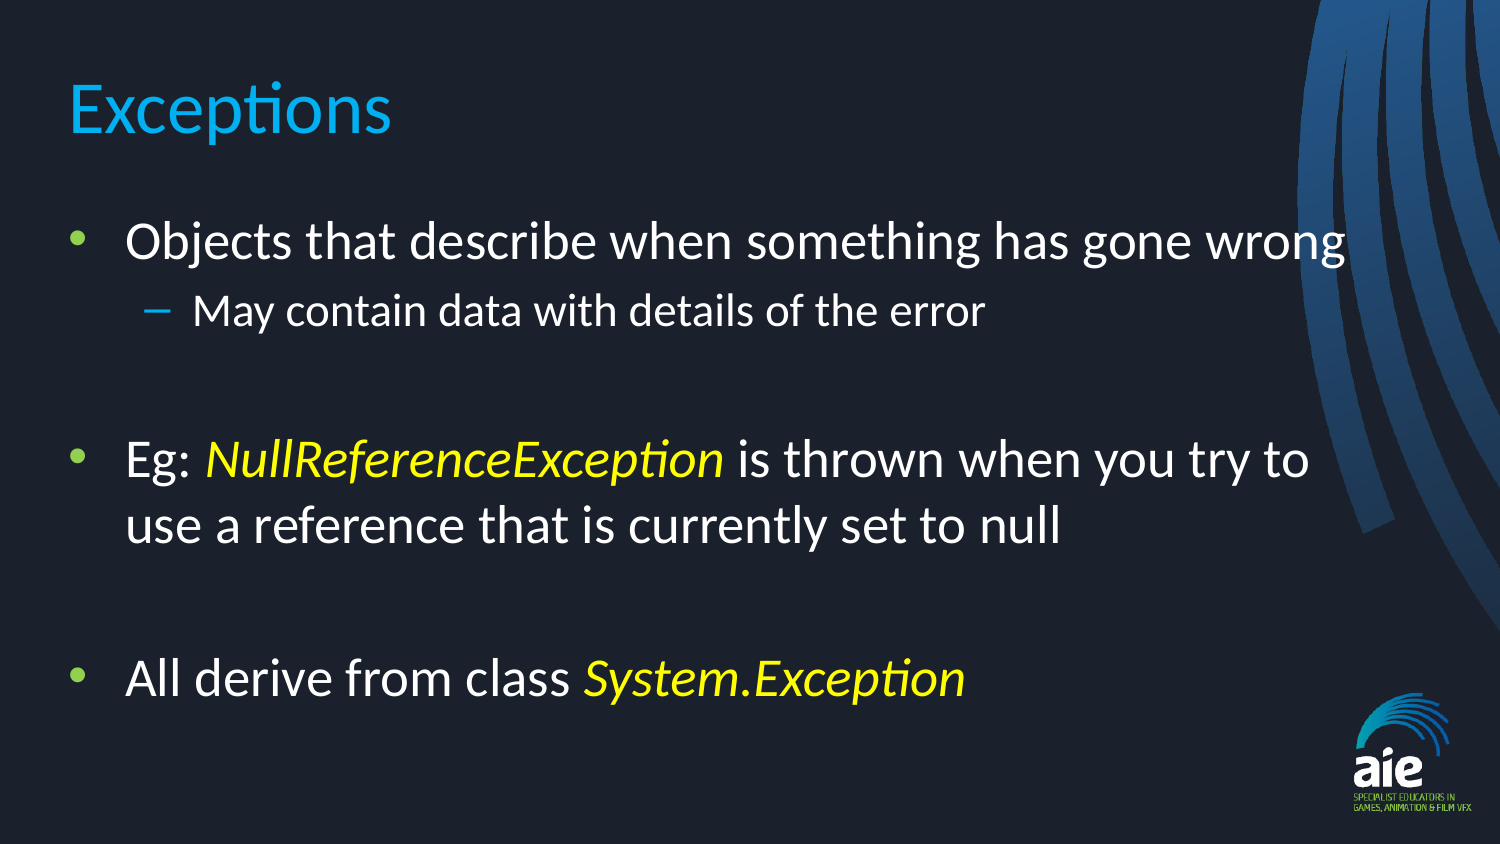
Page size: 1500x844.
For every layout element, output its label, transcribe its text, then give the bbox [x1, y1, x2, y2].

list Objects that describe when something has gone wrong May contain data with details of the error Eg: NullReferenceException is thrown when you try to use a reference that is currently set to null All derive from class System.Exception [53, 196, 1376, 754]
picture [0, 0, 1500, 844]
title Exceptions [53, 33, 1425, 175]
